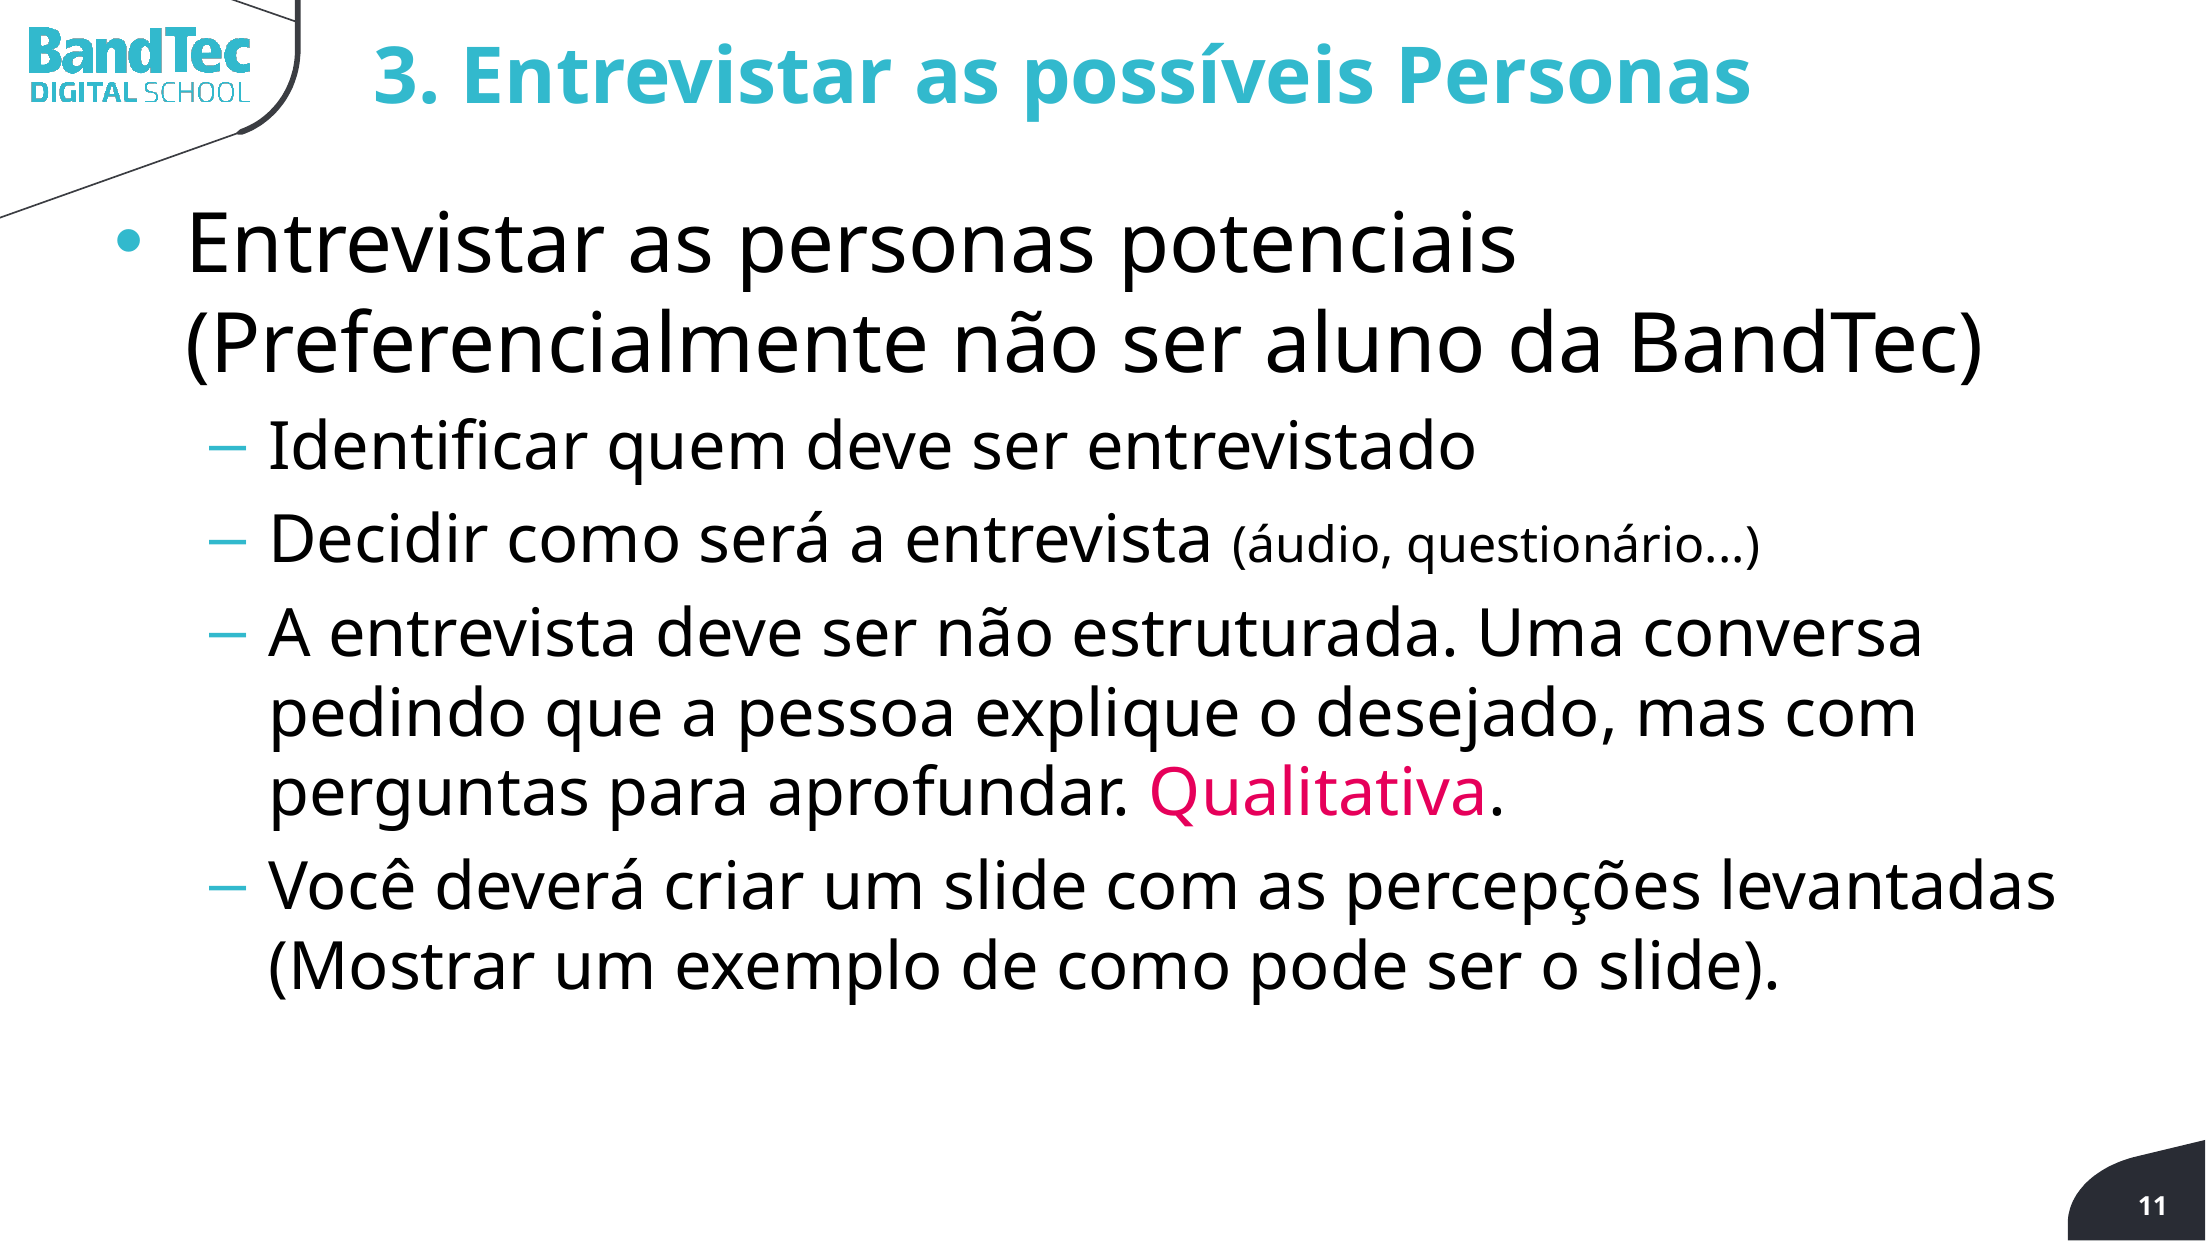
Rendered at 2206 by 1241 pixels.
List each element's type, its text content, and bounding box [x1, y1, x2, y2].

picture [29, 27, 250, 110]
list 3. Entrevistar as possíveis Personas [358, 17, 2128, 144]
slide_number 11 [2067, 1186, 2172, 1223]
list Entrevistar as personas potenciais (Preferencialmente não ser aluno da BandTec) Identificar quem deve ser entrevistado Decidir como será a entrevista (áudio, questionário...) A entrevista deve ser não estruturada. Uma conversa pedindo que a pessoa explique o desejado, mas com perguntas para aprofundar. Qualitativa. Você deverá criar um slide com as percepções levantadas (Mostrar um exemplo de como pode ser o slide). [100, 182, 2143, 726]
